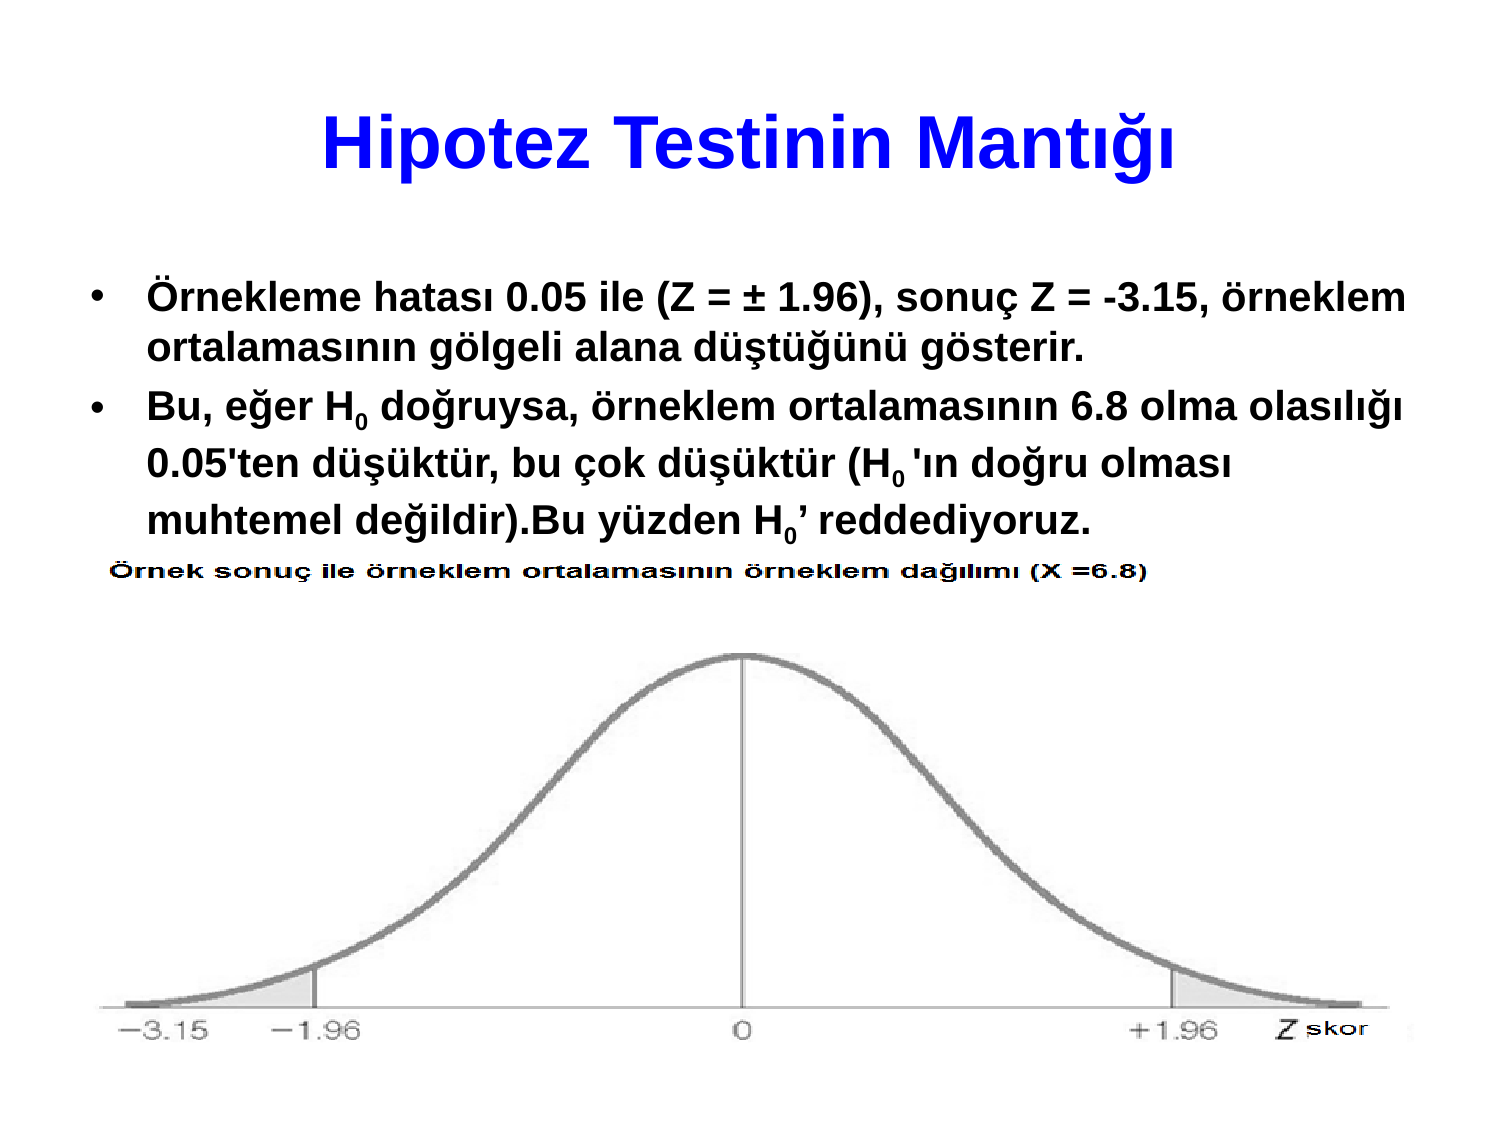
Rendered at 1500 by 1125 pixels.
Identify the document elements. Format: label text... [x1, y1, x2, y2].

list Örnekleme hatası 0.05 ile (Z = ± 1.96), sonuç Z = -3.15, örneklem ortalamasının gölgeli alana düştüğünü gösterir. Bu, eğer H0 doğruysa, örneklem ortalamasının 6.8 olma olasılığı 0.05'ten düşüktür, bu çok düşüktür (H0 'ın doğru olması muhtemel değildir).Bu yüzden H0’ reddediyoruz. [75, 262, 1425, 553]
picture [77, 550, 1423, 1059]
title Hipotez Testinin Mantığı [75, 45, 1425, 233]
